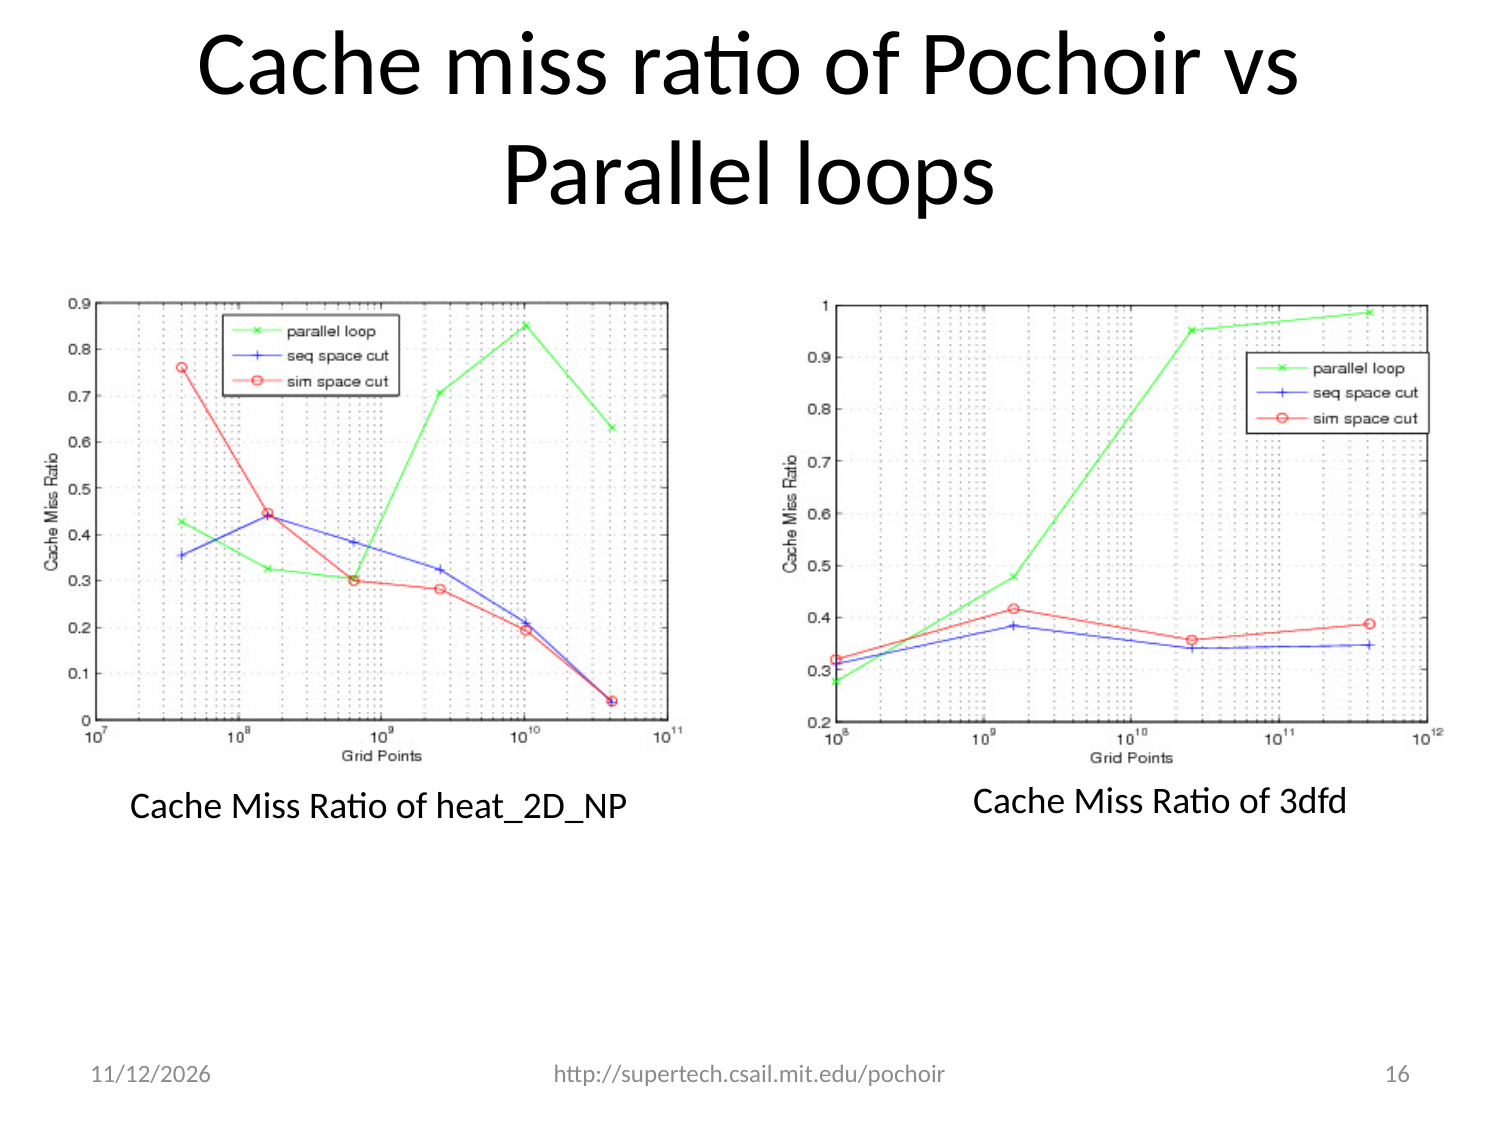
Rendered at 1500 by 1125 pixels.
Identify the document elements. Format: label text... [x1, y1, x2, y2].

slide_number 16 [1074, 1042, 1425, 1103]
text_box Cache Miss Ratio of heat_2D_NP [115, 787, 643, 834]
text_box Cache Miss Ratio of 3dfd [958, 788, 1364, 829]
footer http://supertech.csail.mit.edu/pochoir [512, 1042, 988, 1103]
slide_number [75, 1042, 425, 1103]
picture [0, 265, 1500, 780]
text_box Cache miss ratio of Pochoir vs Parallel loops [74, 0, 1425, 173]
